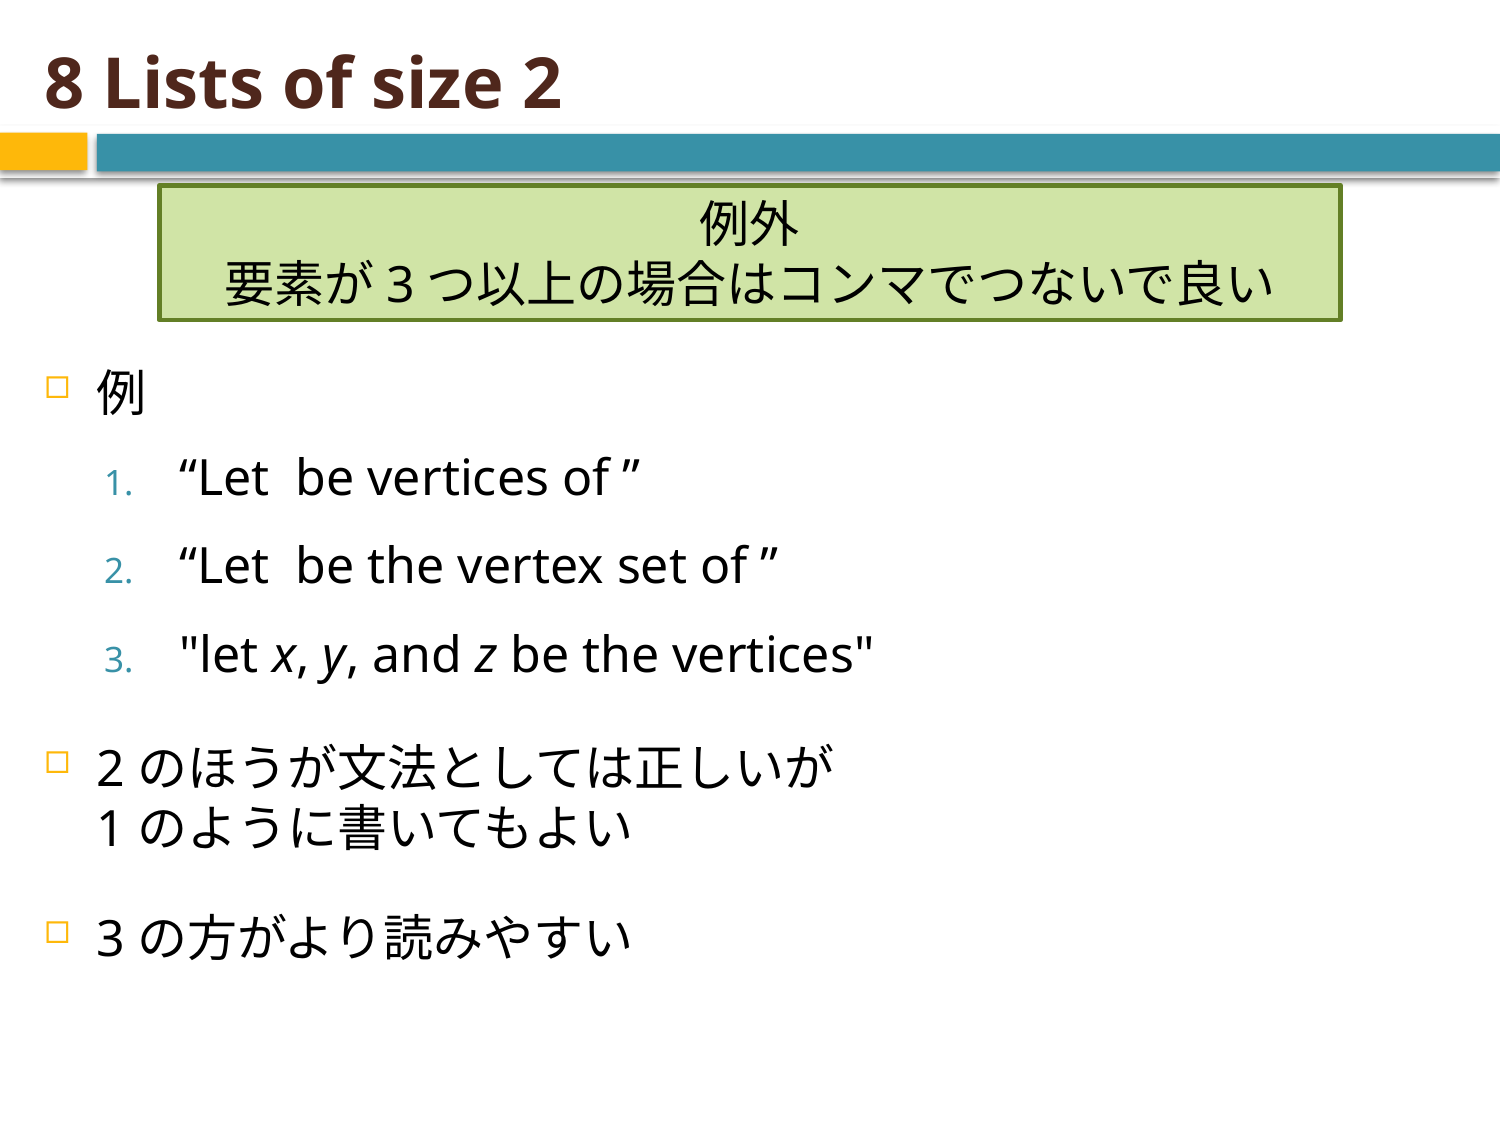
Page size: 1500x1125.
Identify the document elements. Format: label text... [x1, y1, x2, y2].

title 8 Lists of size 2 [29, 30, 1471, 131]
text_box 例外 要素が3つ以上の場合はコンマでつないで良い [159, 184, 1341, 321]
